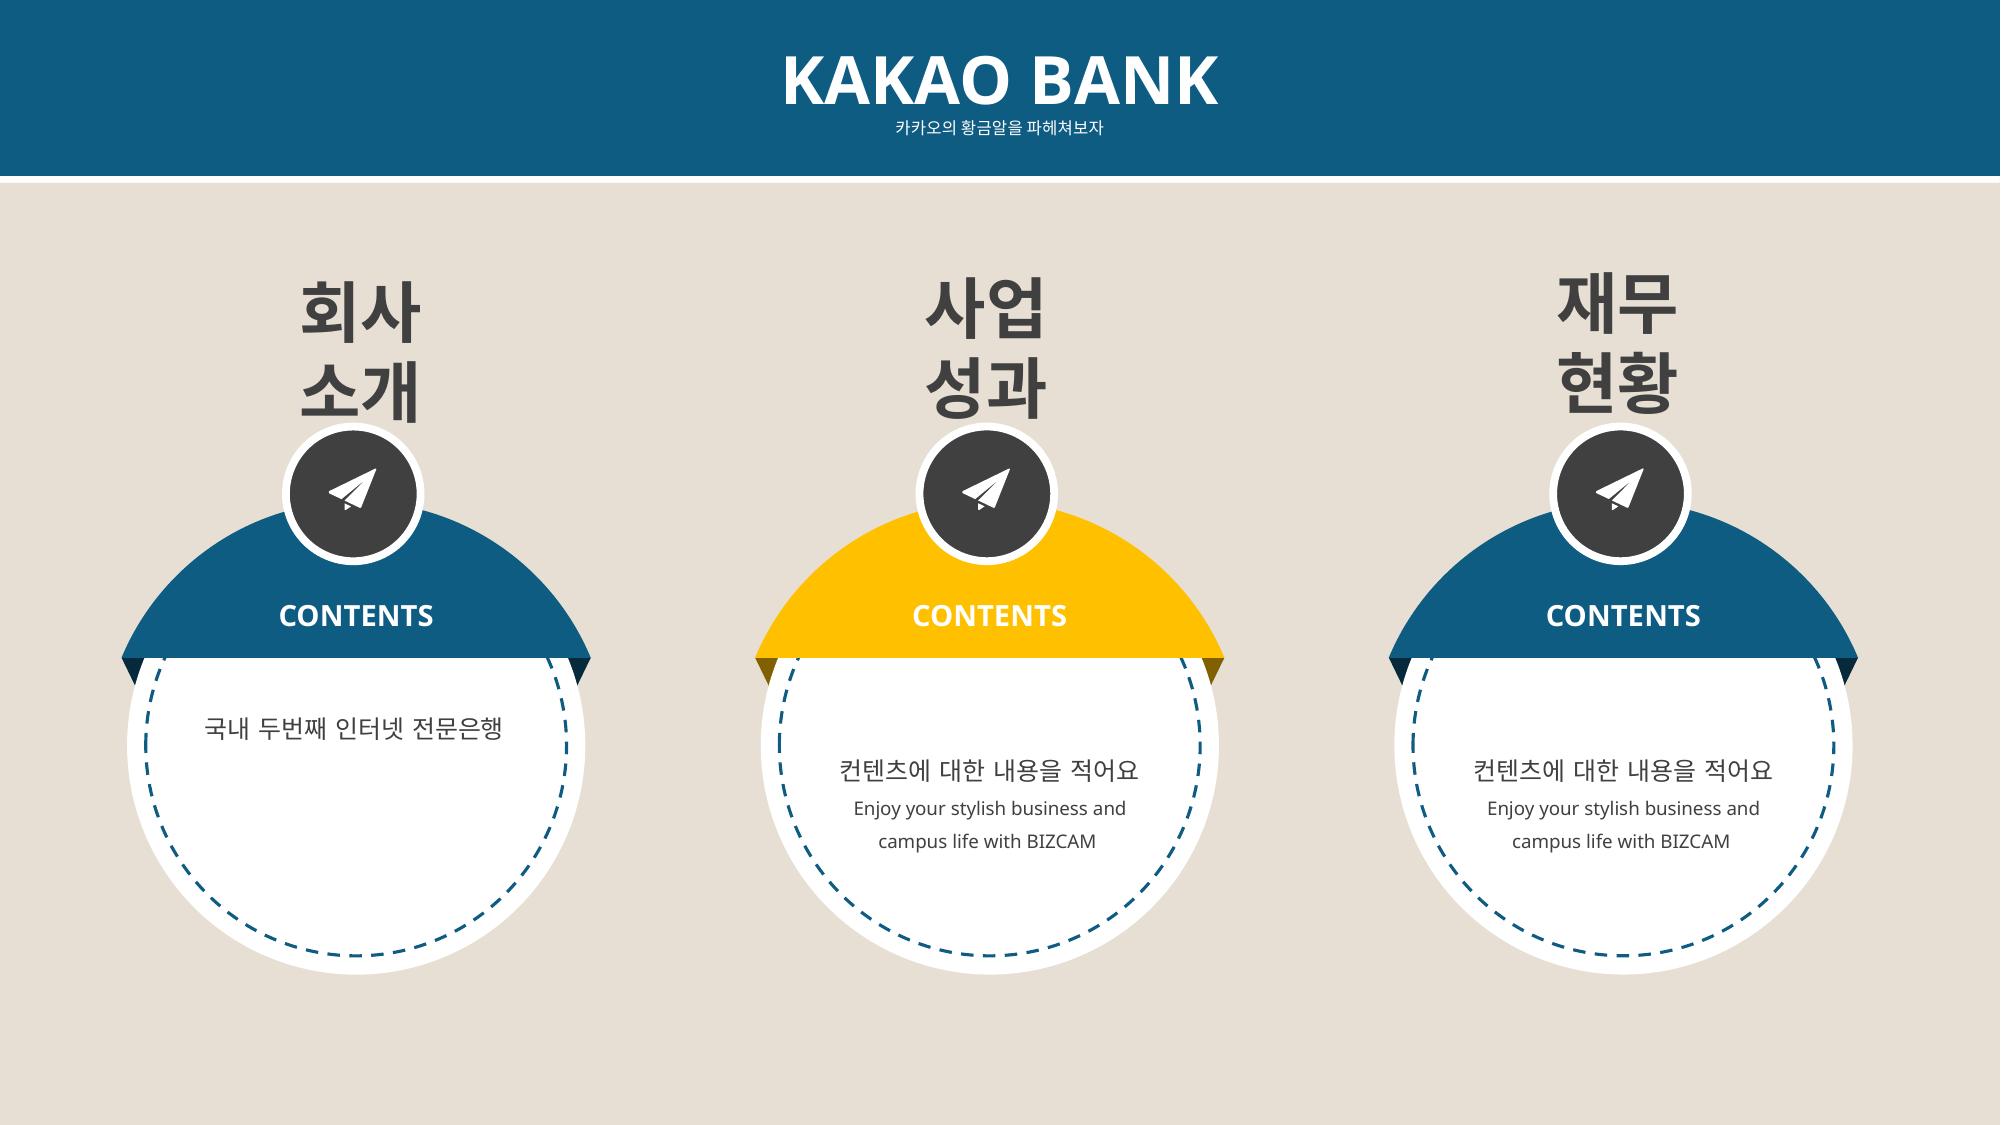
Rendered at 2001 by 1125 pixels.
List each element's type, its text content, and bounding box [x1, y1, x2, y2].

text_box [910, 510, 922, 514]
text_box 재무현황 [1536, 254, 1699, 430]
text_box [1394, 516, 1853, 975]
text_box [919, 434, 1055, 514]
text_box KAKAO BANK 카카오의 황금알을 파헤쳐보자 [0, 0, 2000, 176]
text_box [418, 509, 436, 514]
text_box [962, 468, 1011, 511]
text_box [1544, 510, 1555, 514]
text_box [760, 516, 1220, 975]
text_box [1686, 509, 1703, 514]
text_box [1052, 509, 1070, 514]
text_box 회사소개 [279, 263, 442, 439]
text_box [328, 468, 377, 511]
text_box [285, 439, 421, 514]
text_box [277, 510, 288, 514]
text_box 사업성과 [905, 259, 1067, 434]
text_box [126, 516, 586, 975]
text_box [1553, 430, 1688, 514]
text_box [1595, 468, 1644, 511]
